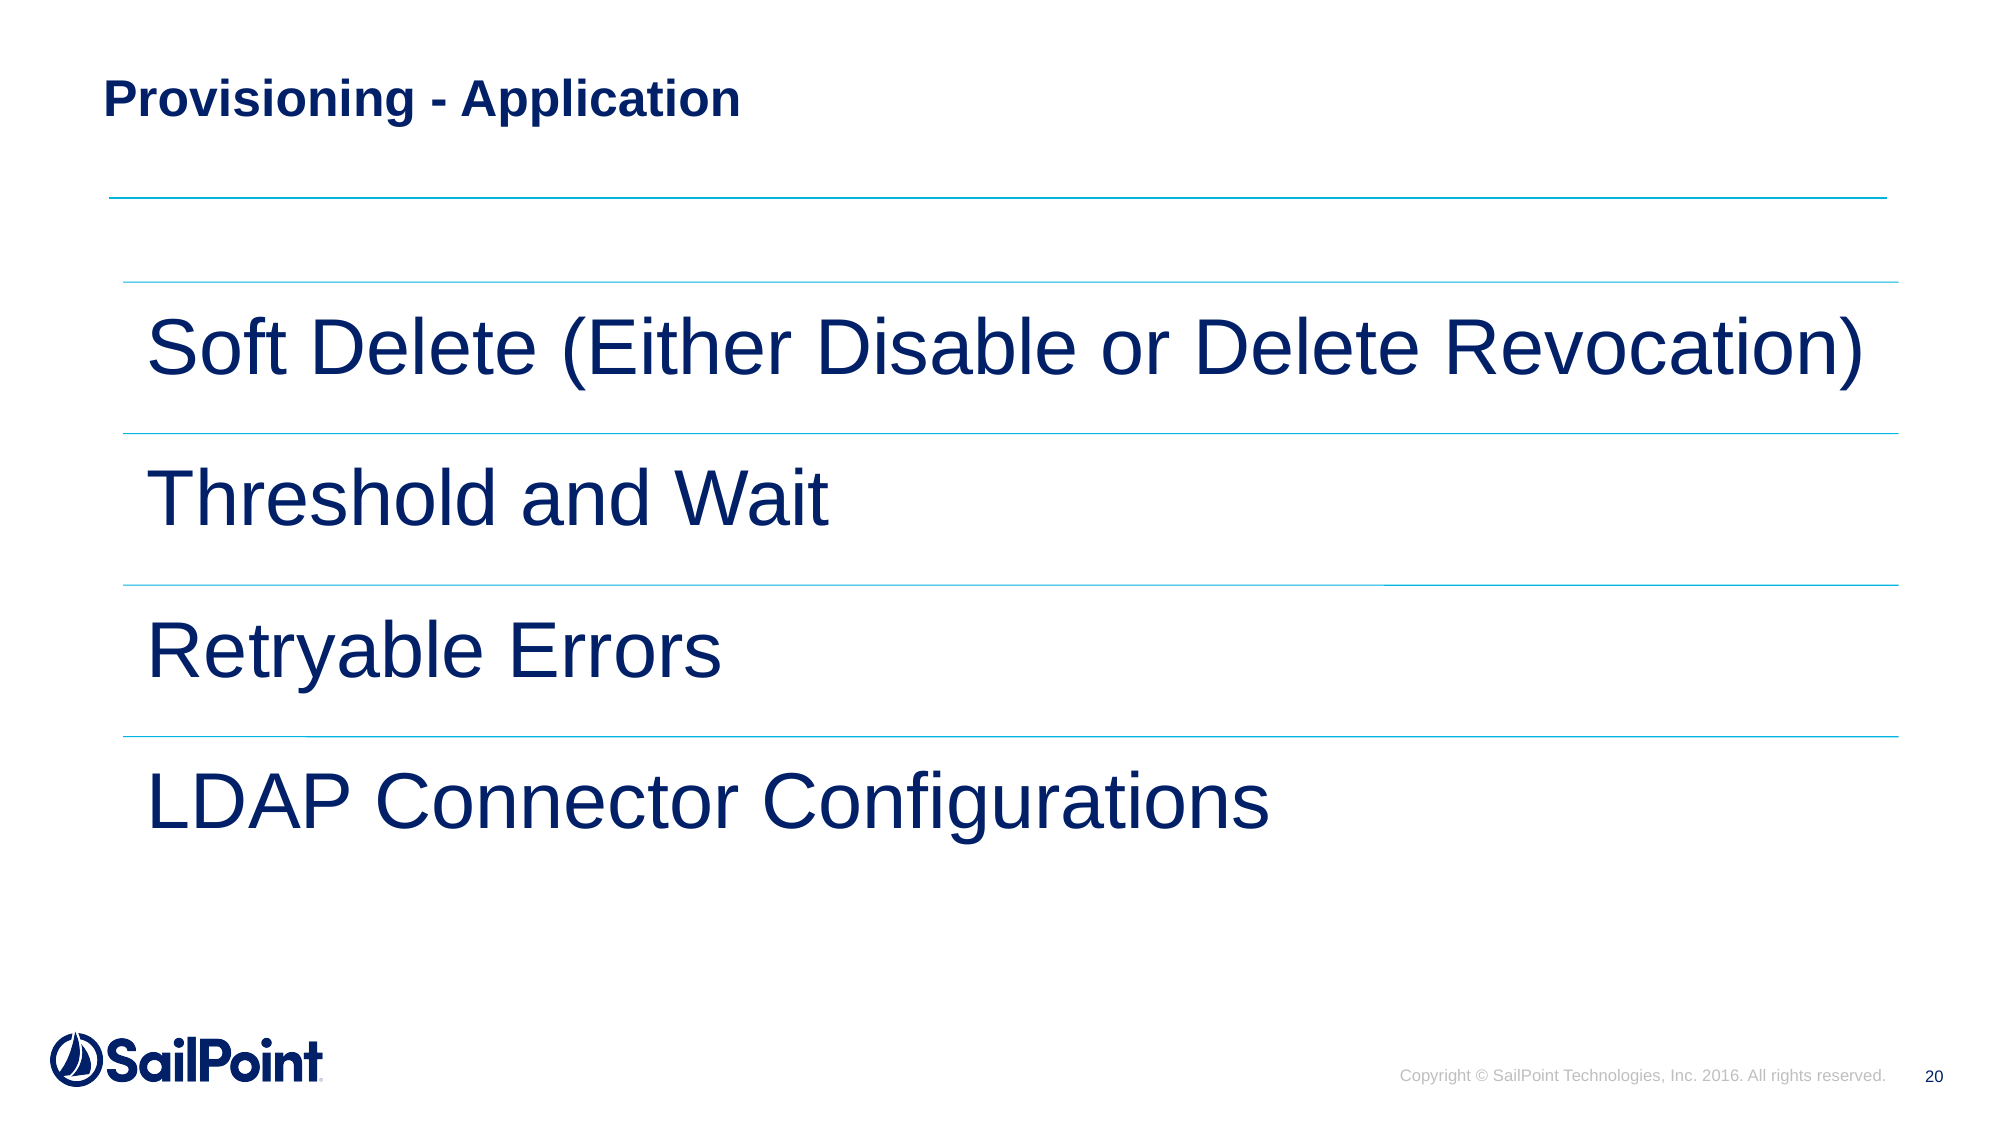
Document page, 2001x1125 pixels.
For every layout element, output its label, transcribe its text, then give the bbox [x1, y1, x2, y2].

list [123, 282, 1899, 889]
picture [50, 1031, 323, 1087]
title Provisioning - Application [103, 63, 1394, 198]
